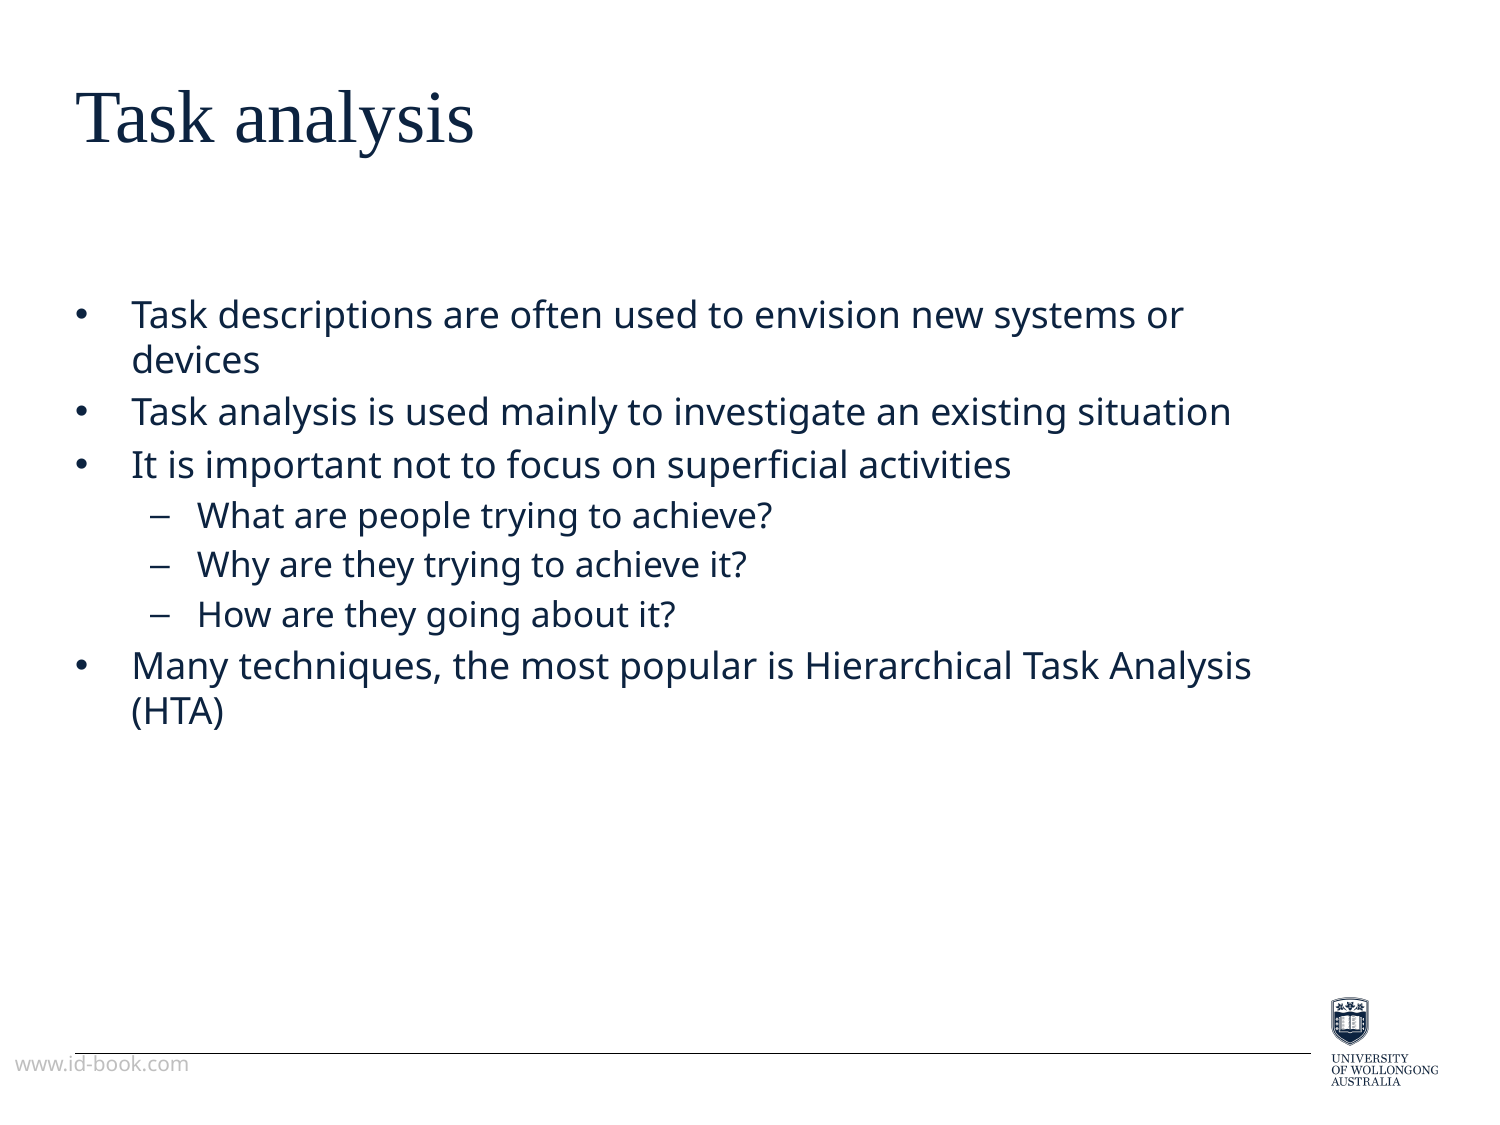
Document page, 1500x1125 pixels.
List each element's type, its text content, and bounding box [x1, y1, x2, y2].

list Task descriptions are often used to envision new systems or devices Task analysis is used mainly to investigate an existing situation It is important not to focus on superficial activities What are people trying to achieve? Why are they trying to achieve it? How are they going about it? Many techniques, the most popular is Hierarchical Task Analysis (HTA) [75, 290, 1270, 1028]
title Task analysis [75, 67, 1270, 207]
footer www.id-book.com [0, 1042, 475, 1103]
